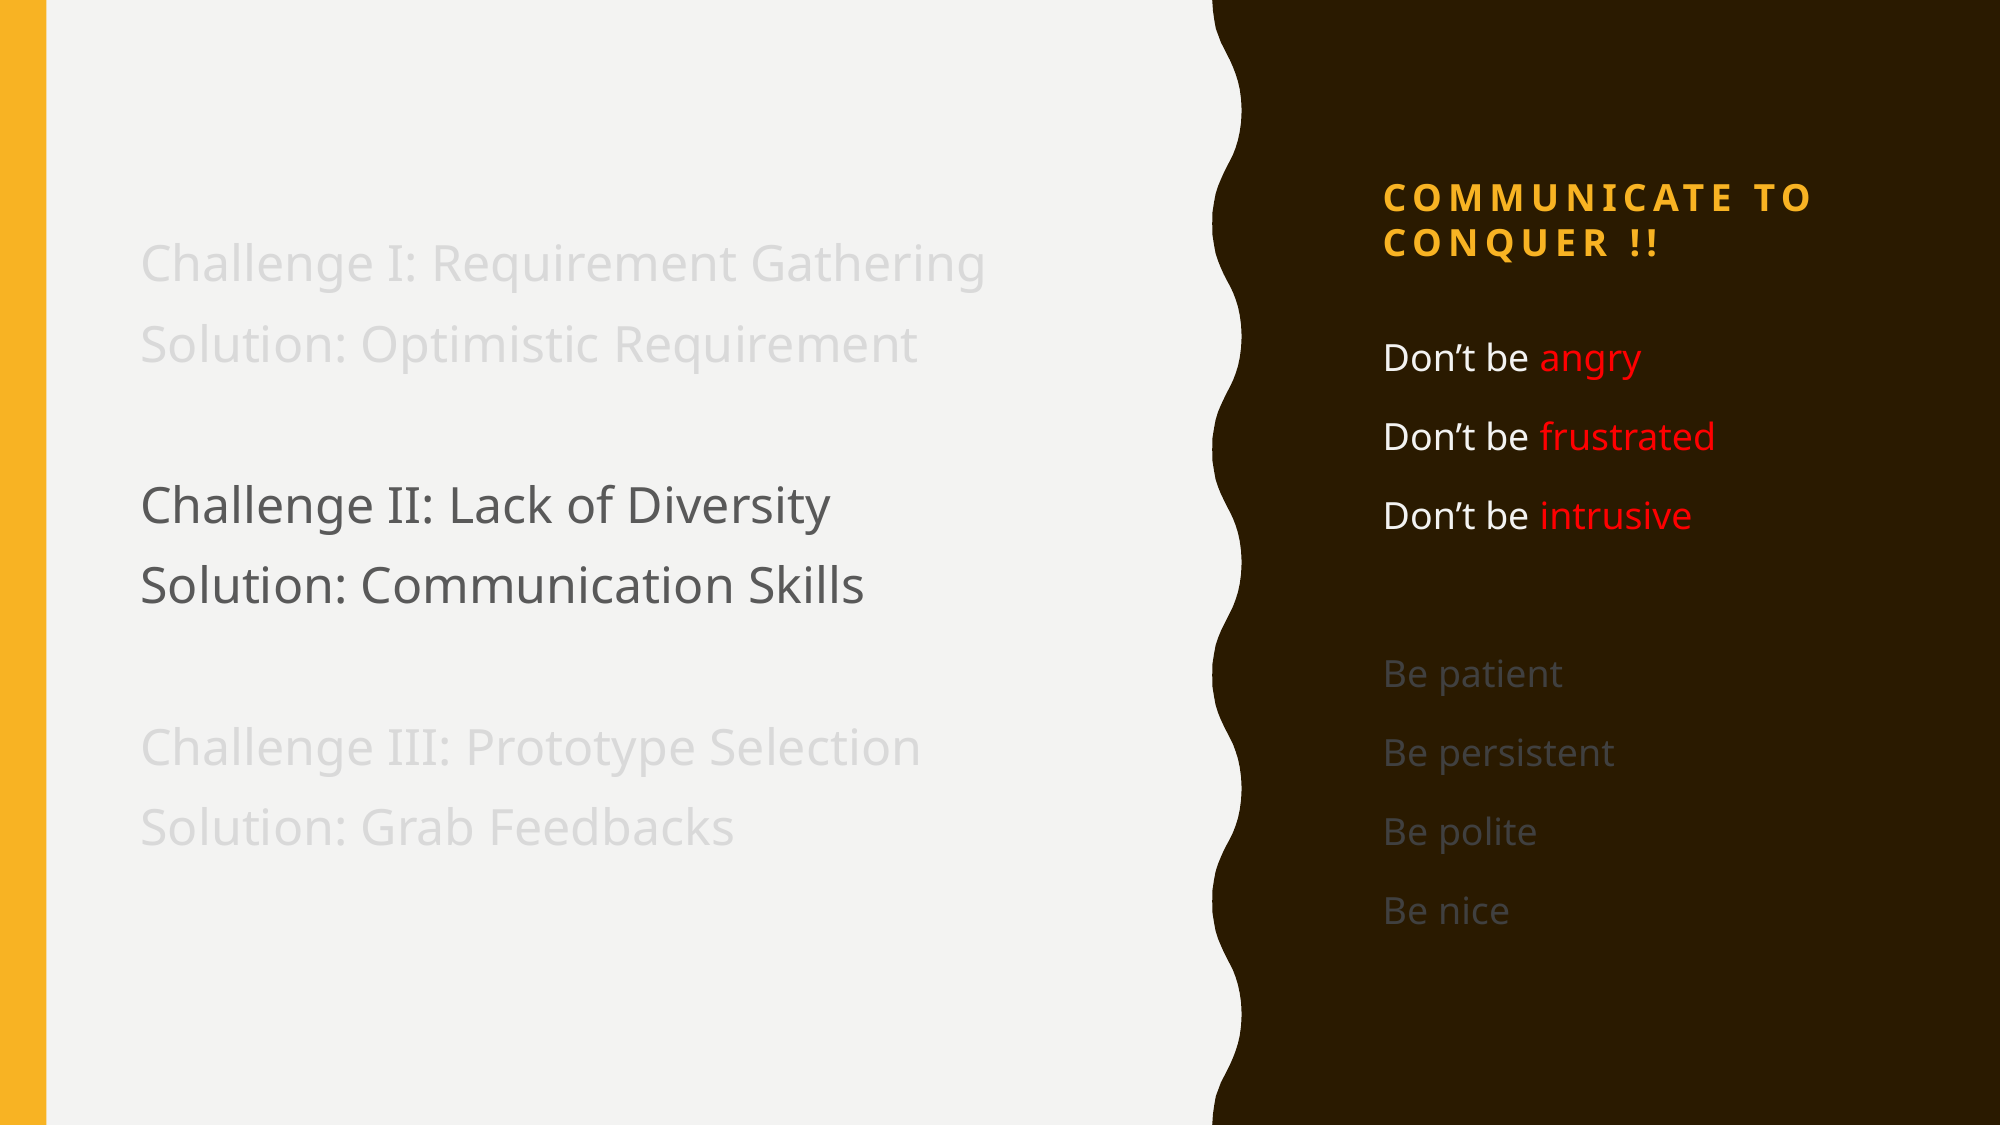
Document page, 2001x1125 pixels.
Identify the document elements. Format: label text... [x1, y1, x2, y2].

list Challenge I: Requirement Gathering Solution: Optimistic Requirement Challenge II: Lack of Diversity Solution: Communication Skills Challenge III: Prototype Selection Solution: Grab Feedbacks [125, 218, 1136, 1037]
title Communicate to conquer !! [1367, 75, 2000, 272]
list Don’t be angry Don’t be frustrated Don’t be intrusive Be patient Be persistent Be polite Be nice [1367, 317, 1925, 1085]
